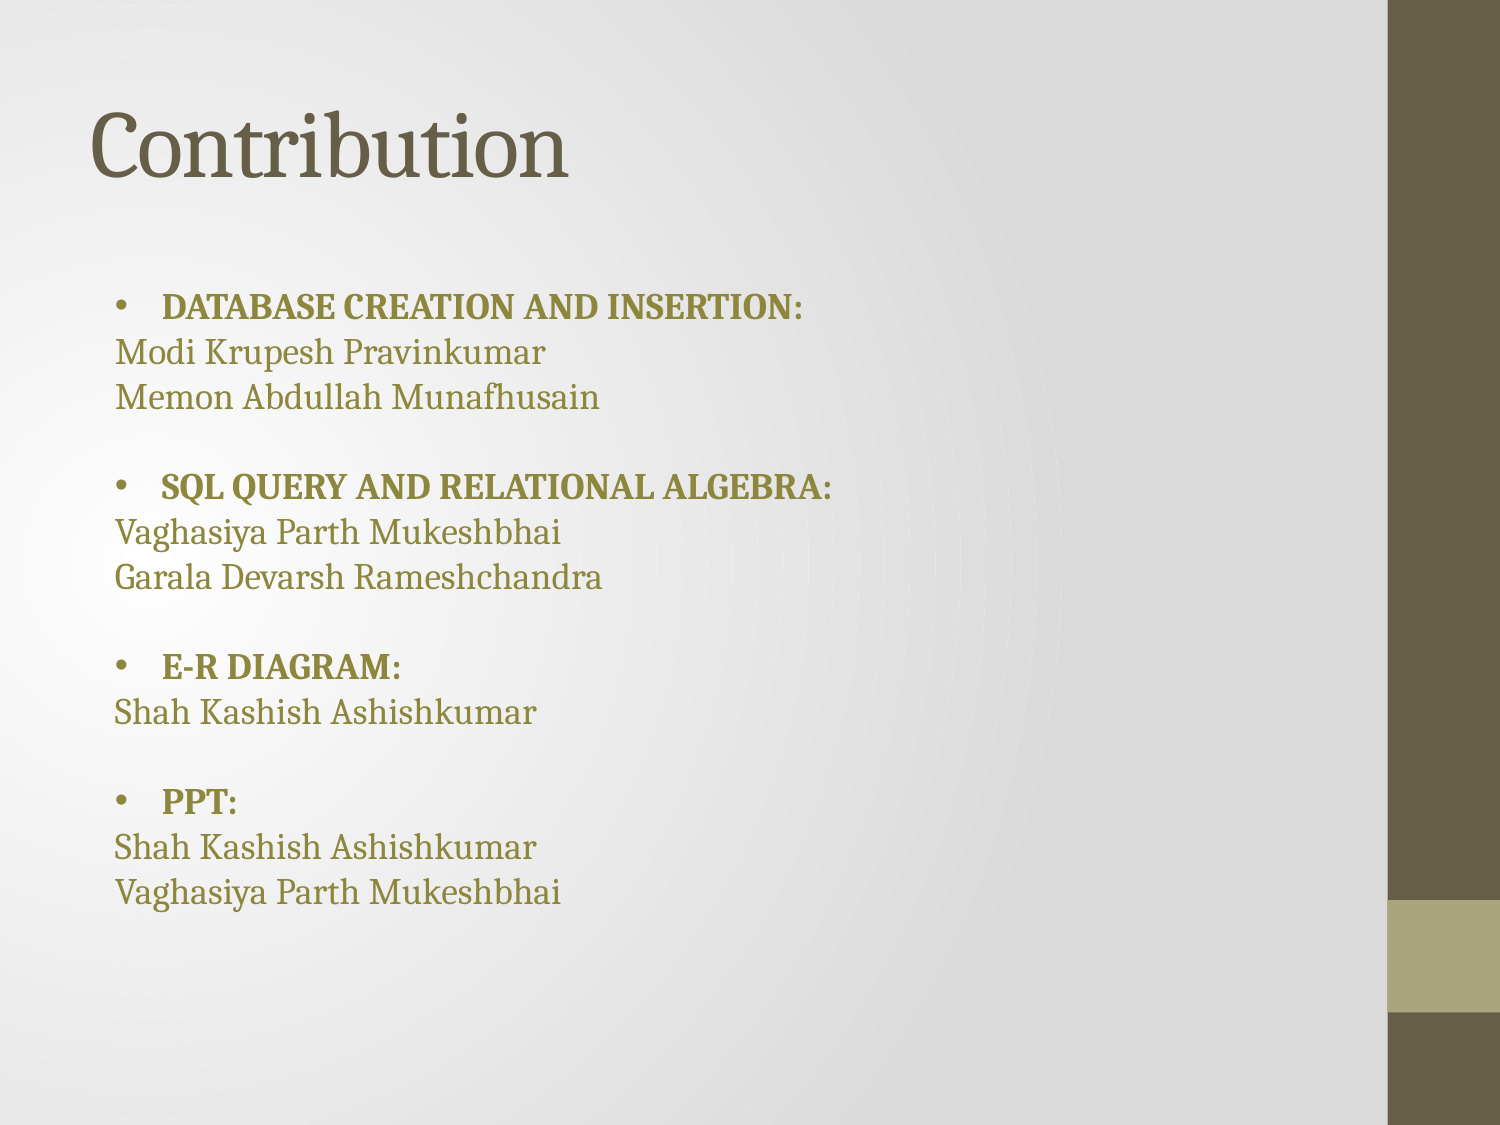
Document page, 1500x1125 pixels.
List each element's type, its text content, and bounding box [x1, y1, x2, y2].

text_box DATABASE CREATION AND INSERTION: Modi Krupesh Pravinkumar Memon Abdullah Munafhusain SQL QUERY AND RELATIONAL ALGEBRA: Vaghasiya Parth Mukeshbhai Garala Devarsh Rameshchandra E-R DIAGRAM: Shah Kashish Ashishkumar PPT: Shah Kashish Ashishkumar Vaghasiya Parth Mukeshbhai [100, 184, 1235, 965]
title Contribution [75, 45, 1325, 208]
text_box [53, 208, 1400, 1125]
